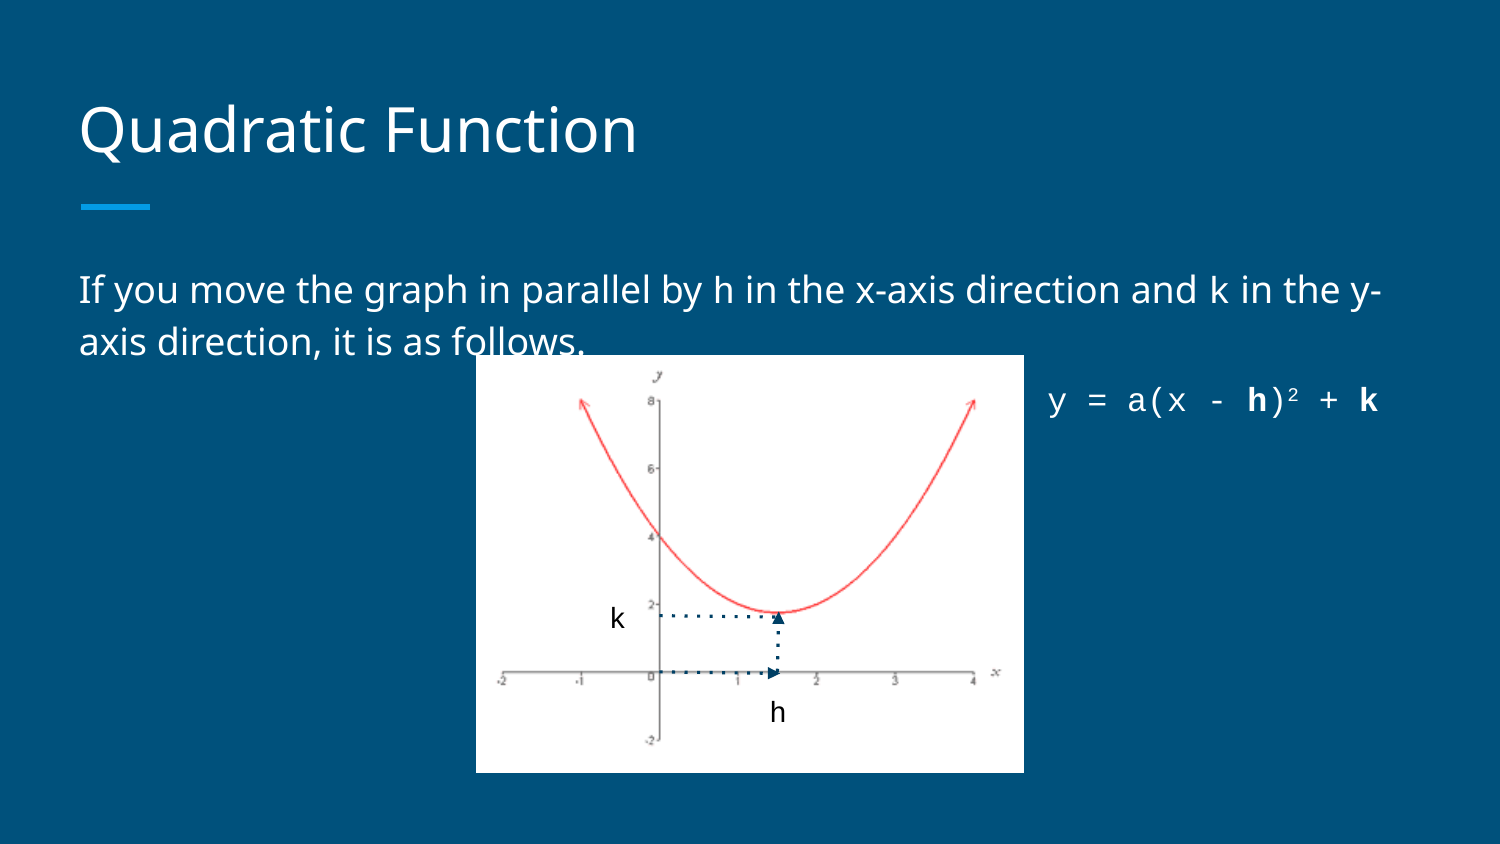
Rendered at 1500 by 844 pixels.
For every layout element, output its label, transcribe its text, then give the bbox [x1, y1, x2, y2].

title Quadratic Function [63, 75, 1437, 188]
text_box y = a(x - h)2 + k [1032, 357, 1437, 487]
list If you move the graph in parallel by h in the x-axis direction and k in the y-axis direction, it is as follows. [63, 244, 1437, 750]
picture [477, 355, 1023, 772]
